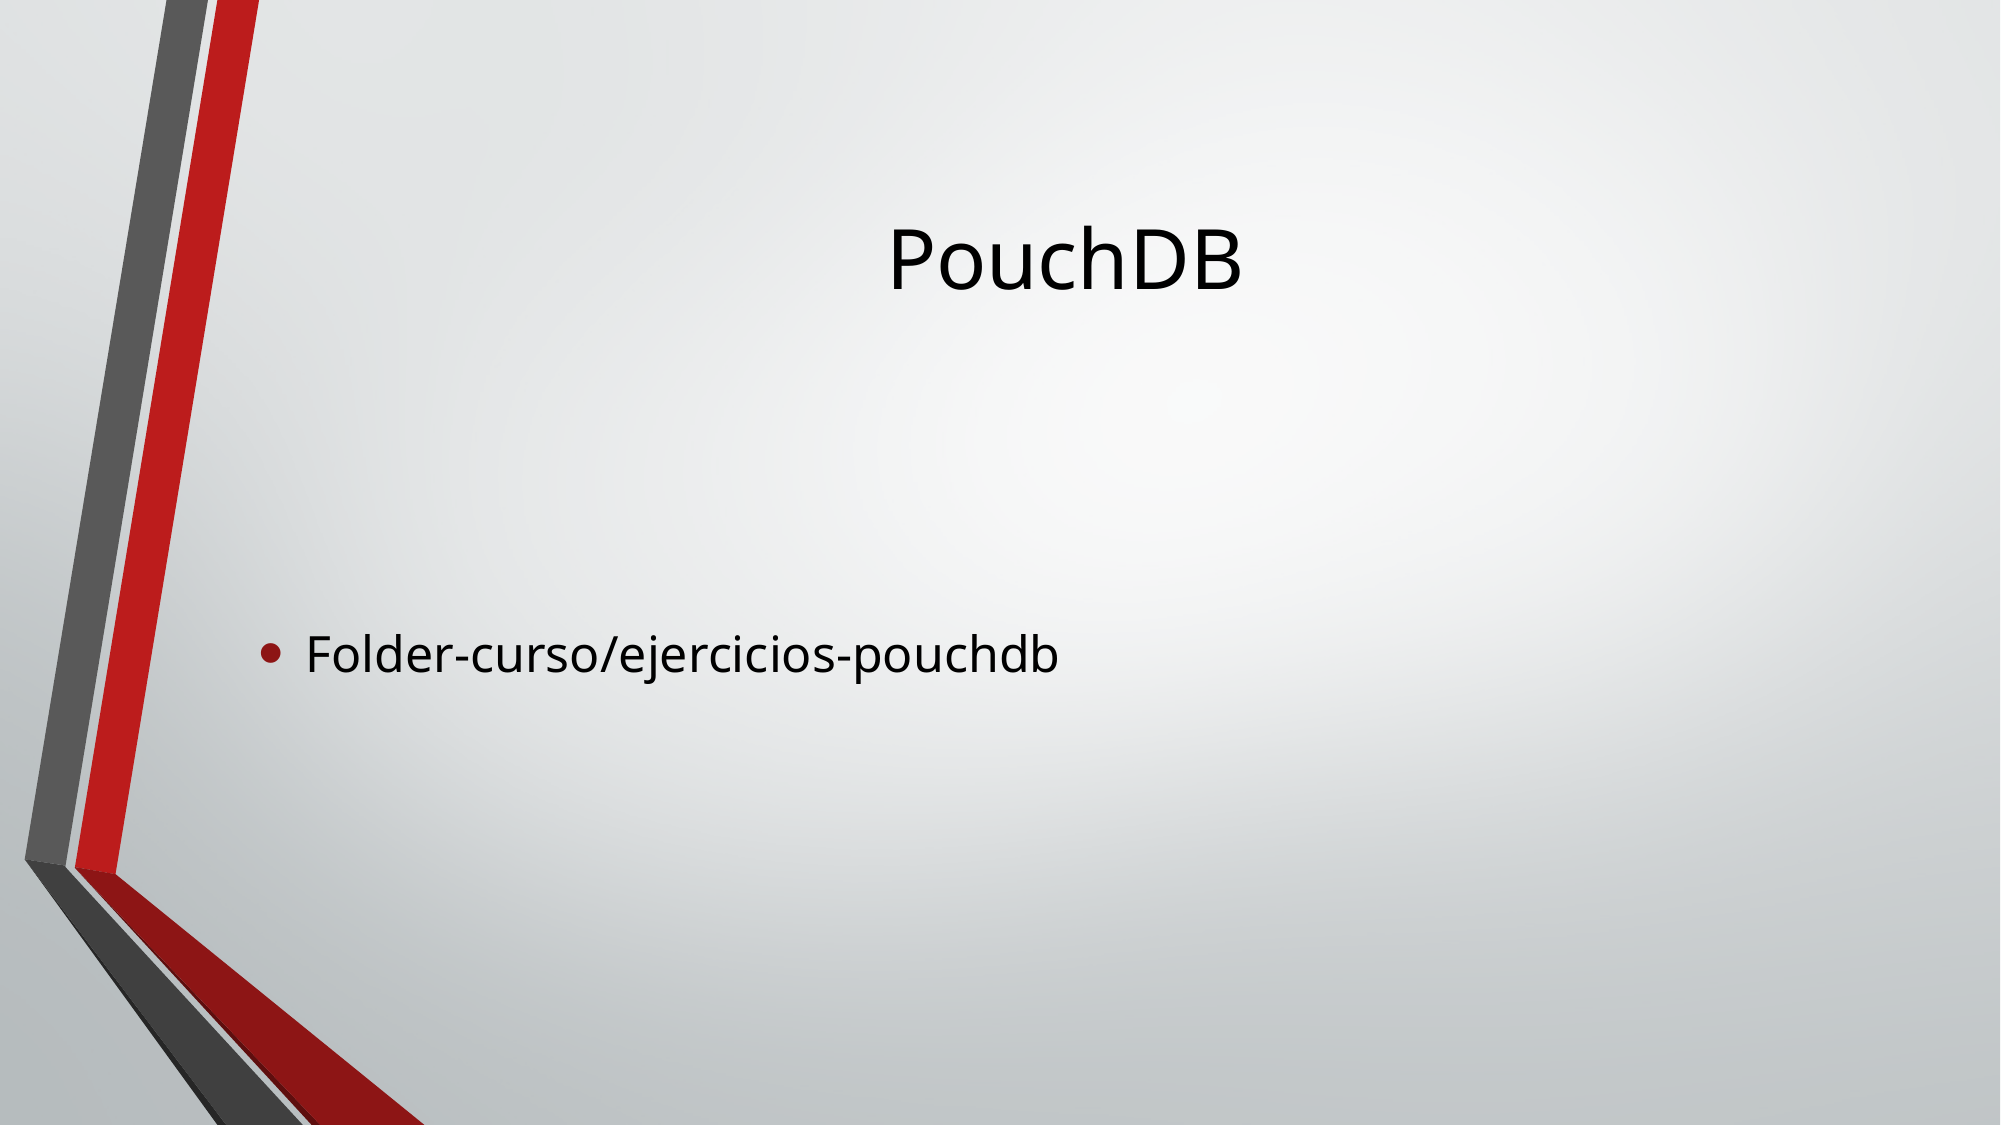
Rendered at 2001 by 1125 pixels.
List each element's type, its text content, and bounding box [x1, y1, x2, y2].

list Folder-curso/ejercicios-pouchdb [243, 437, 1887, 950]
title PouchDB [243, 112, 1887, 400]
